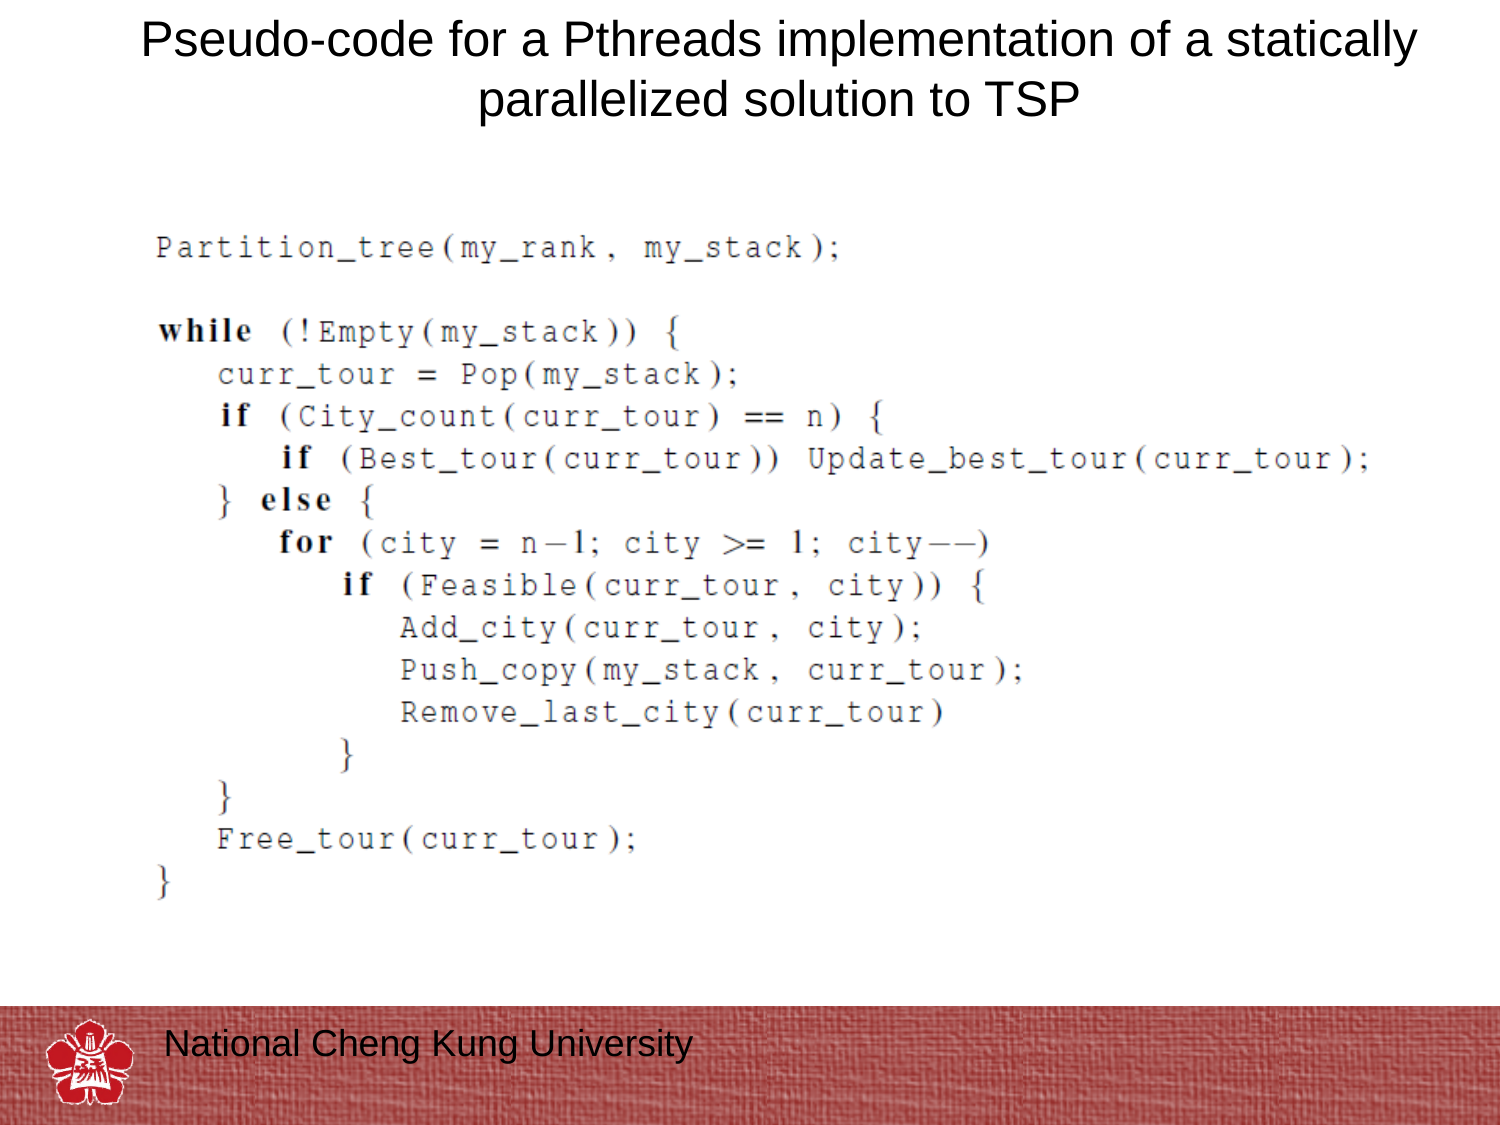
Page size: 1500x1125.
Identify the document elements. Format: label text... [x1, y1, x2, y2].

picture [29, 1006, 148, 1125]
title Pseudo-code for a Pthreads implementation of a statically parallelized solution to TSP [100, 0, 1459, 135]
picture [119, 212, 1381, 913]
